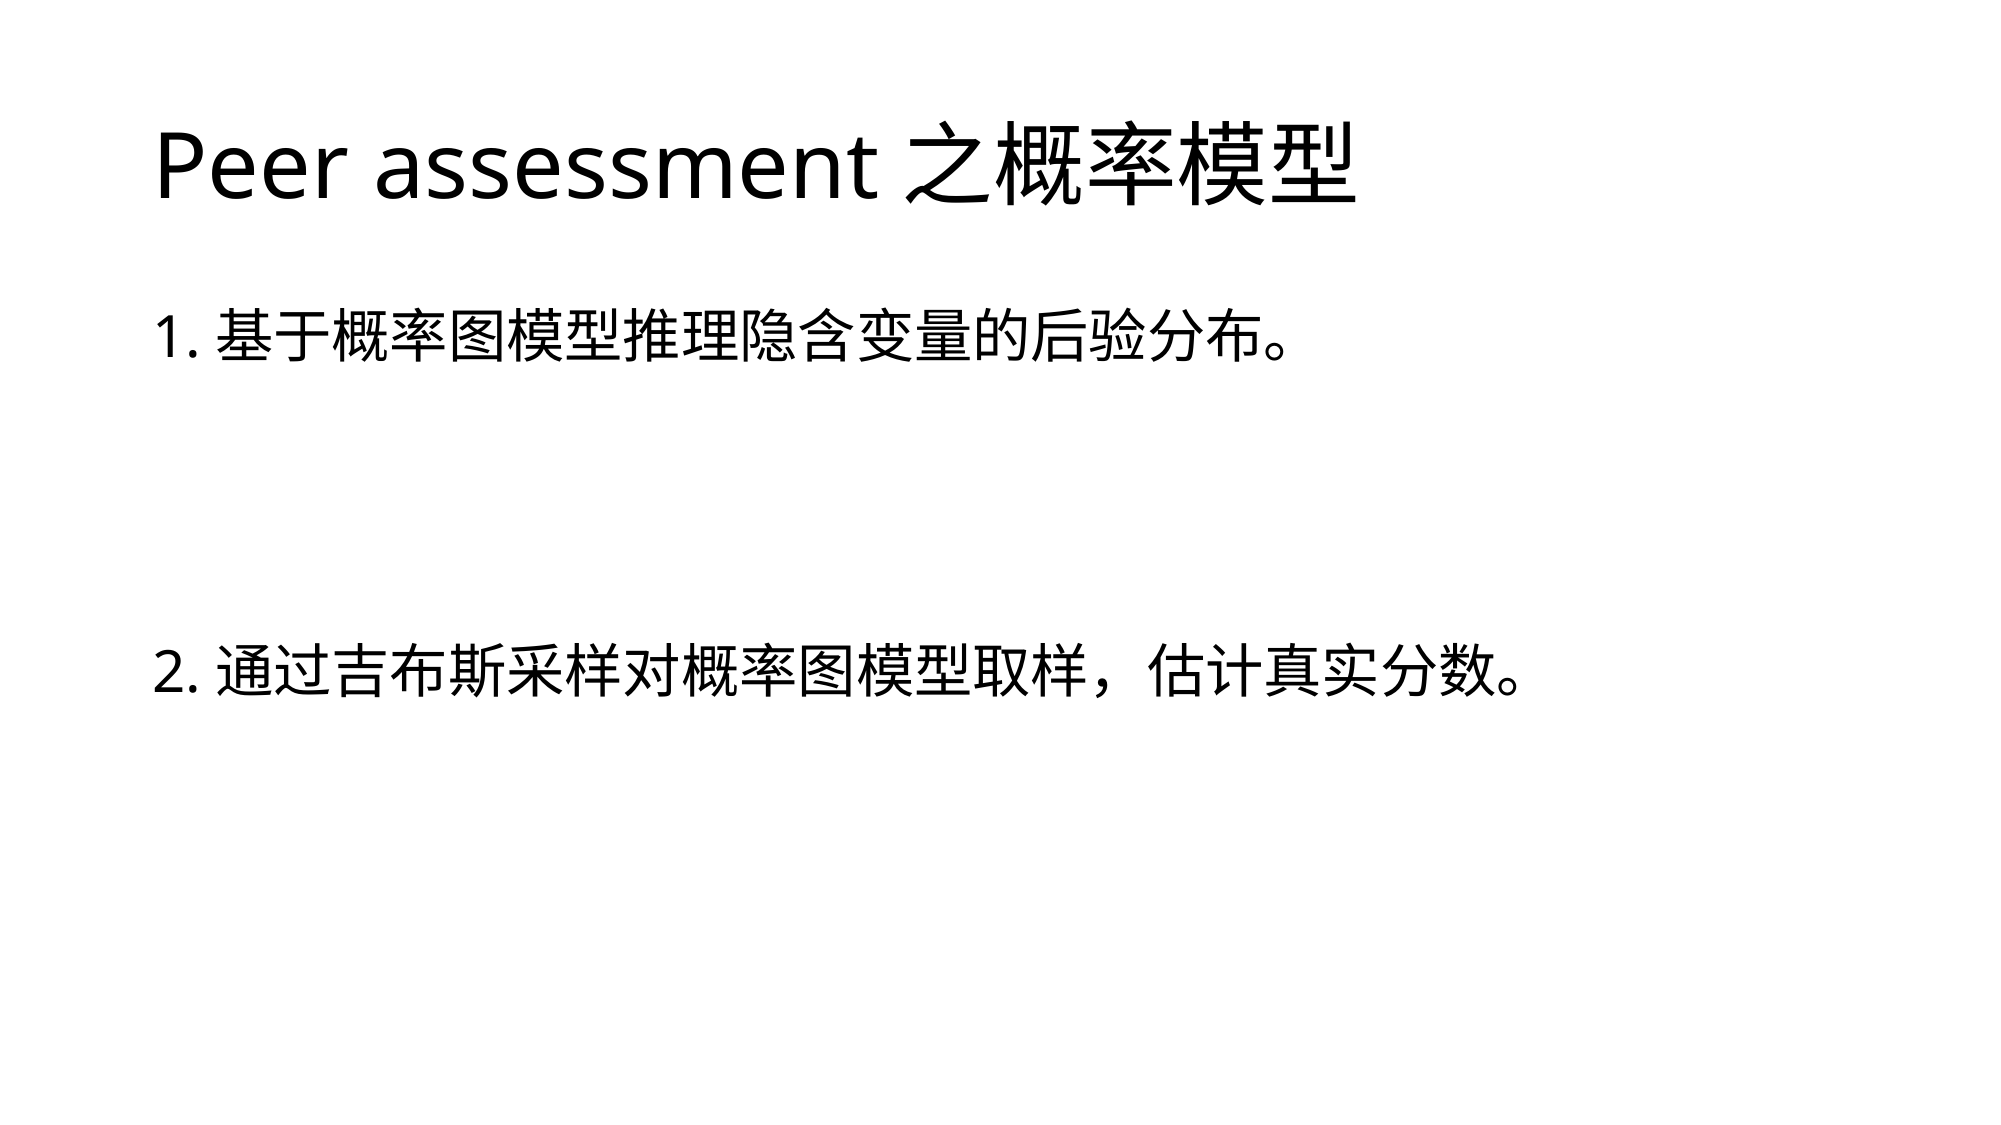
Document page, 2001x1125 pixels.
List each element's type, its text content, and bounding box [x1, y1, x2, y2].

list 1.基于概率图模型推理隐含变量的后验分布。 2.通过吉布斯采样对概率图模型取样，估计真实分数。 [137, 299, 1863, 1014]
title Peer assessment之概率模型 [137, 59, 1863, 278]
